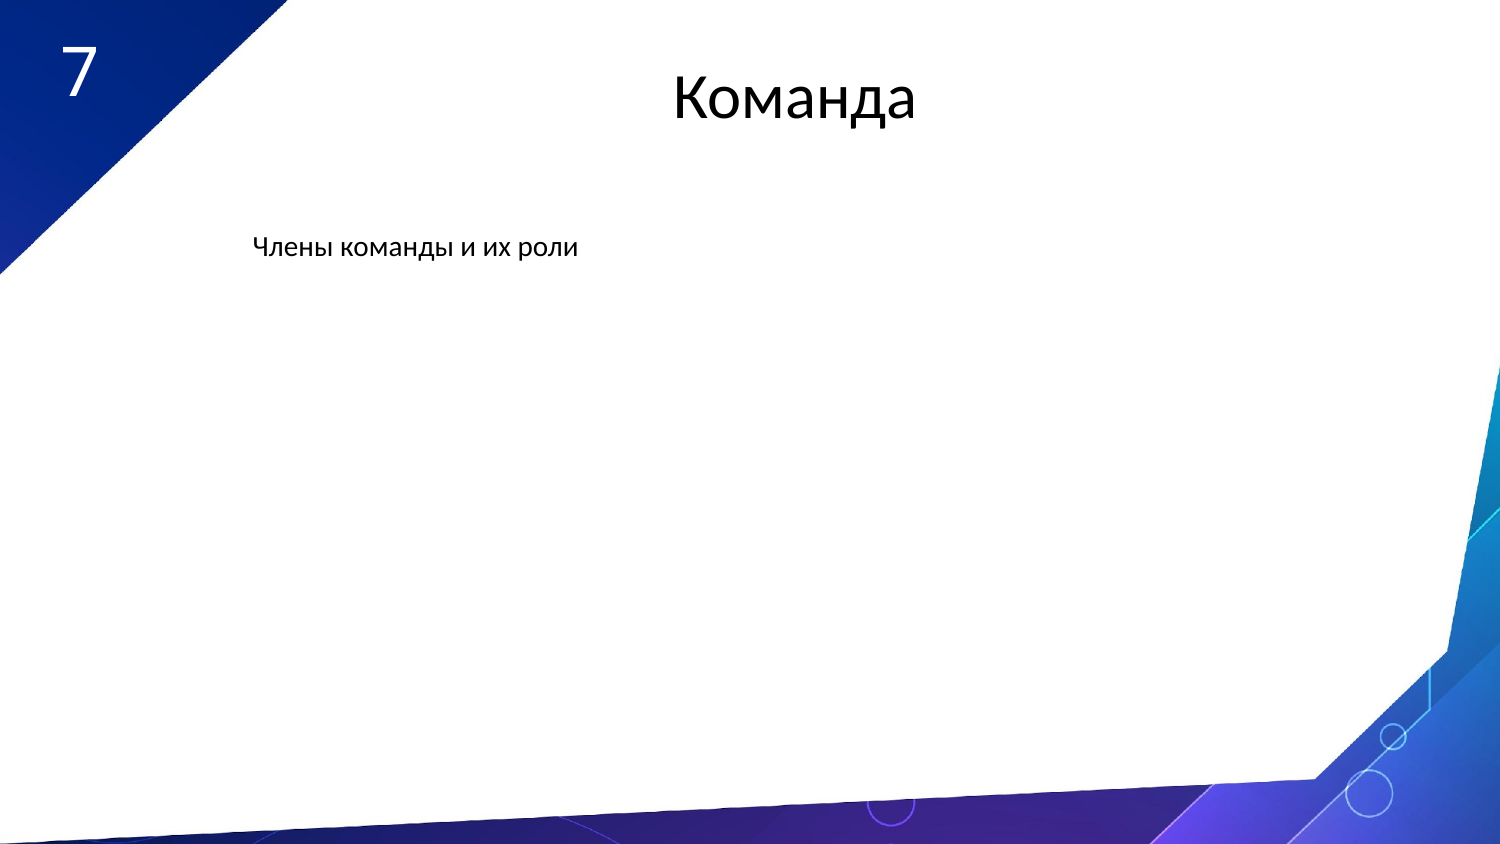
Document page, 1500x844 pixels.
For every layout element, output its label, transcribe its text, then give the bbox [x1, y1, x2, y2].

text_box Команда [174, 38, 1418, 140]
text_box Члены команды и их роли [237, 212, 1167, 474]
text_box 7 [49, 22, 157, 117]
picture [0, 0, 1500, 844]
